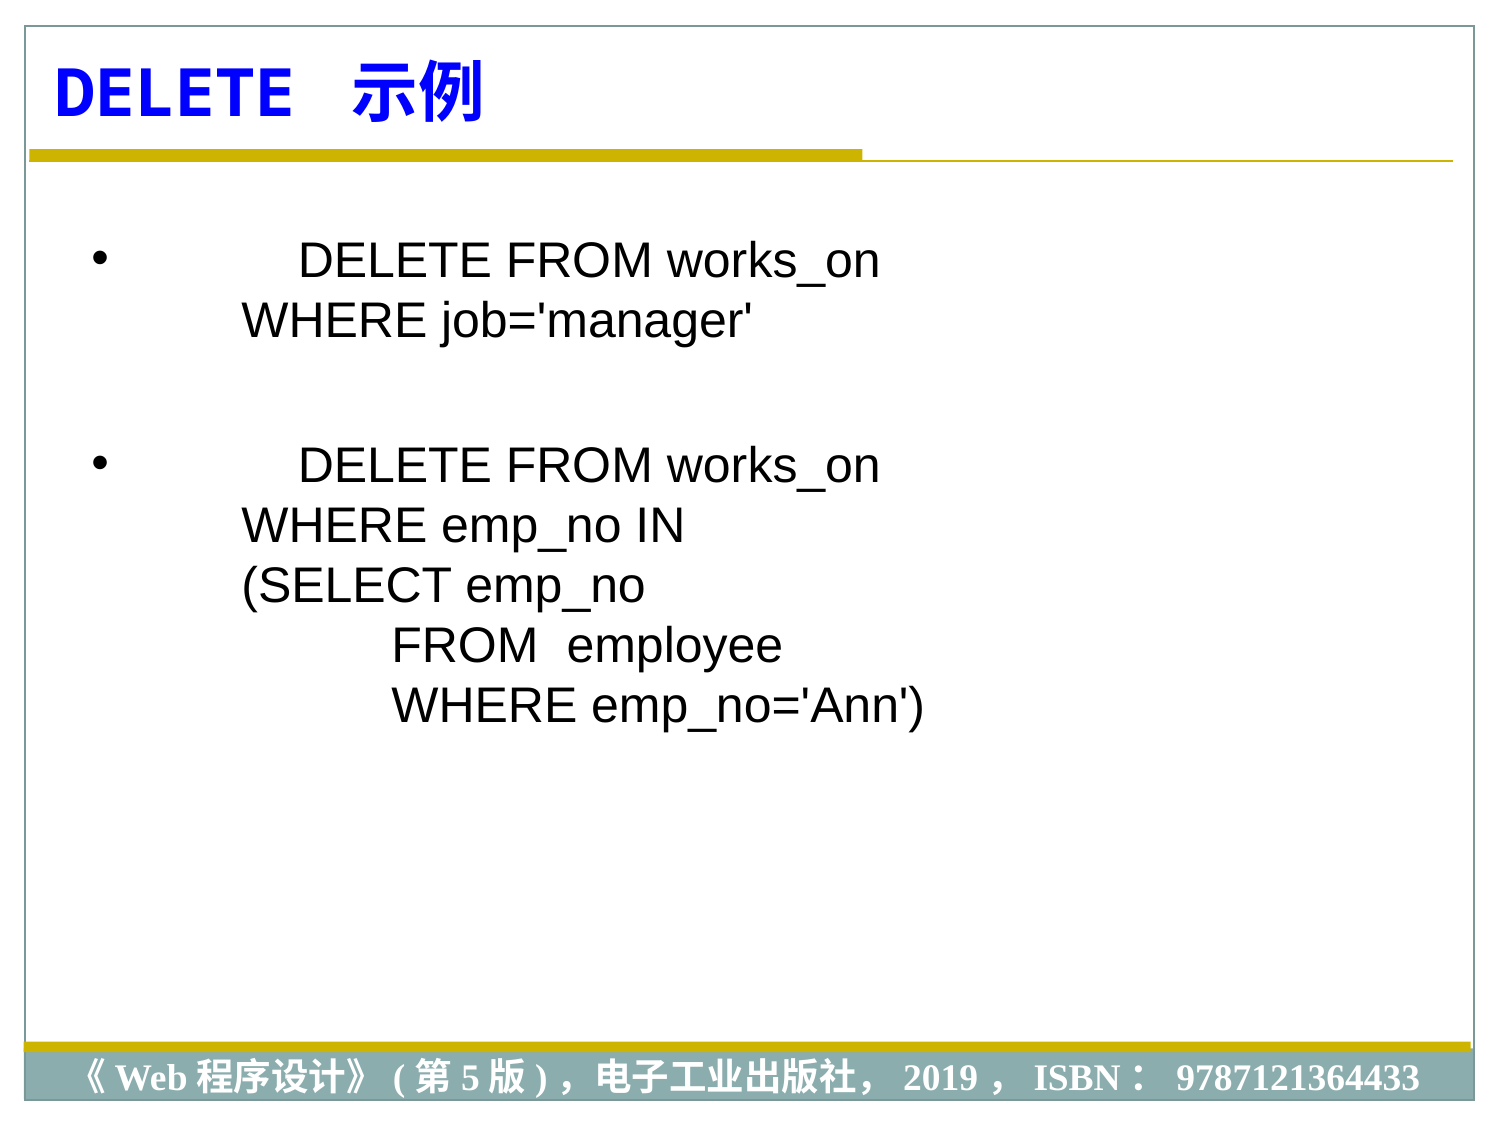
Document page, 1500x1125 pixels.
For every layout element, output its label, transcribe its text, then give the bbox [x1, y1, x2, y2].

text_box DELETE FROM works_on WHERE job='manager' DELETE FROM works_on WHERE emp_no IN (SELECT emp_no FROM employee WHERE emp_no='Ann') [76, 219, 1424, 930]
text_box DELETE 示例 [41, 42, 1460, 172]
